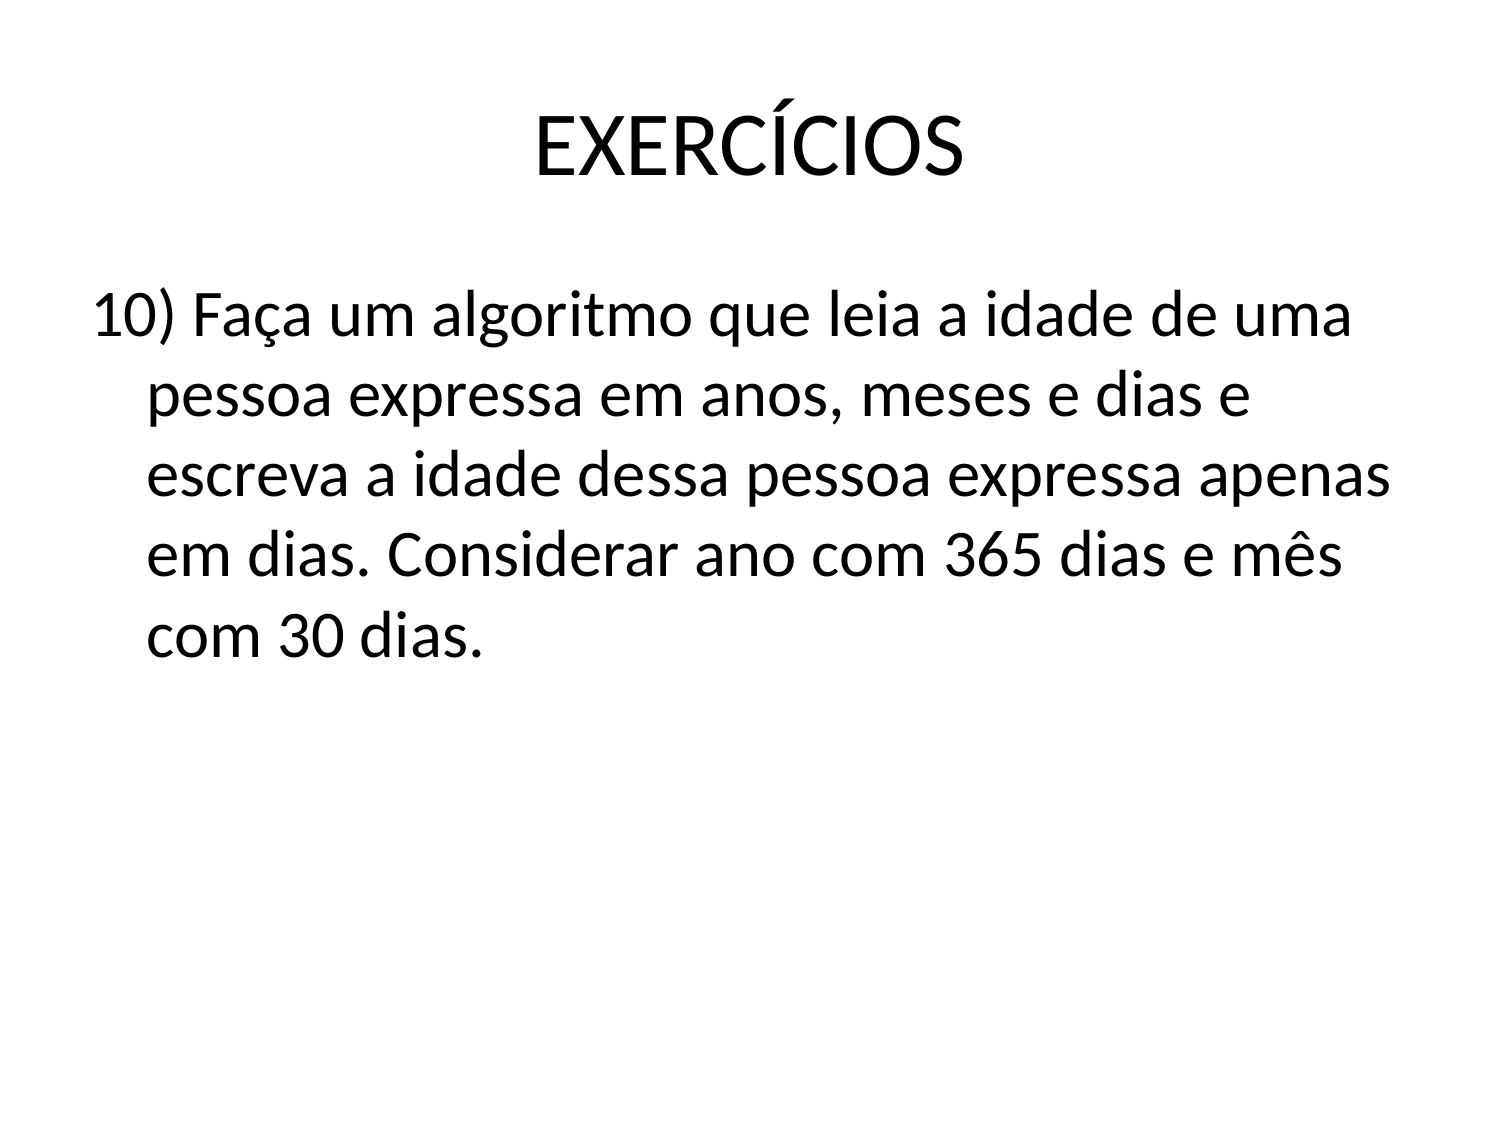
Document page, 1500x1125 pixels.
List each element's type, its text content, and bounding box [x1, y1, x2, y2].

list 10) Faça um algoritmo que leia a idade de uma pessoa expressa em anos, meses e dias e escreva a idade dessa pessoa expressa apenas em dias. Considerar ano com 365 dias e mês com 30 dias. [75, 262, 1425, 1005]
title EXERCÍCIOS [75, 45, 1425, 233]
